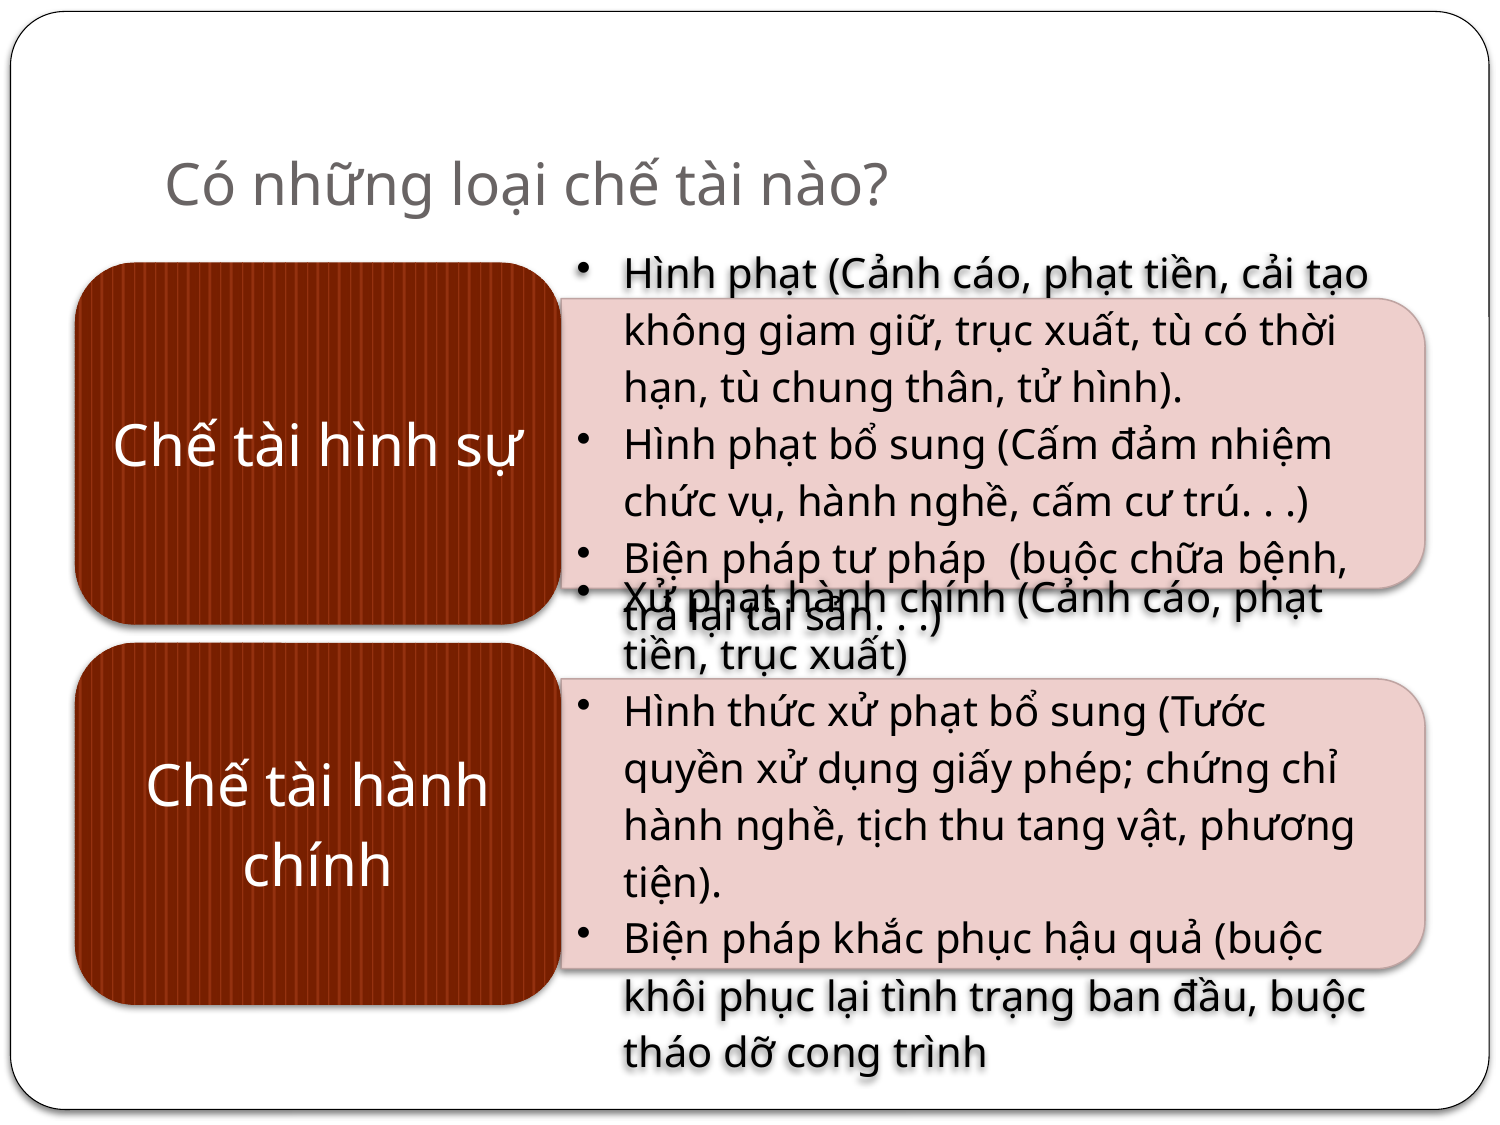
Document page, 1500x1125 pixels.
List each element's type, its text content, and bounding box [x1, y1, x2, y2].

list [74, 262, 1426, 1006]
title Có những loại chế tài nào? [150, 45, 1425, 233]
